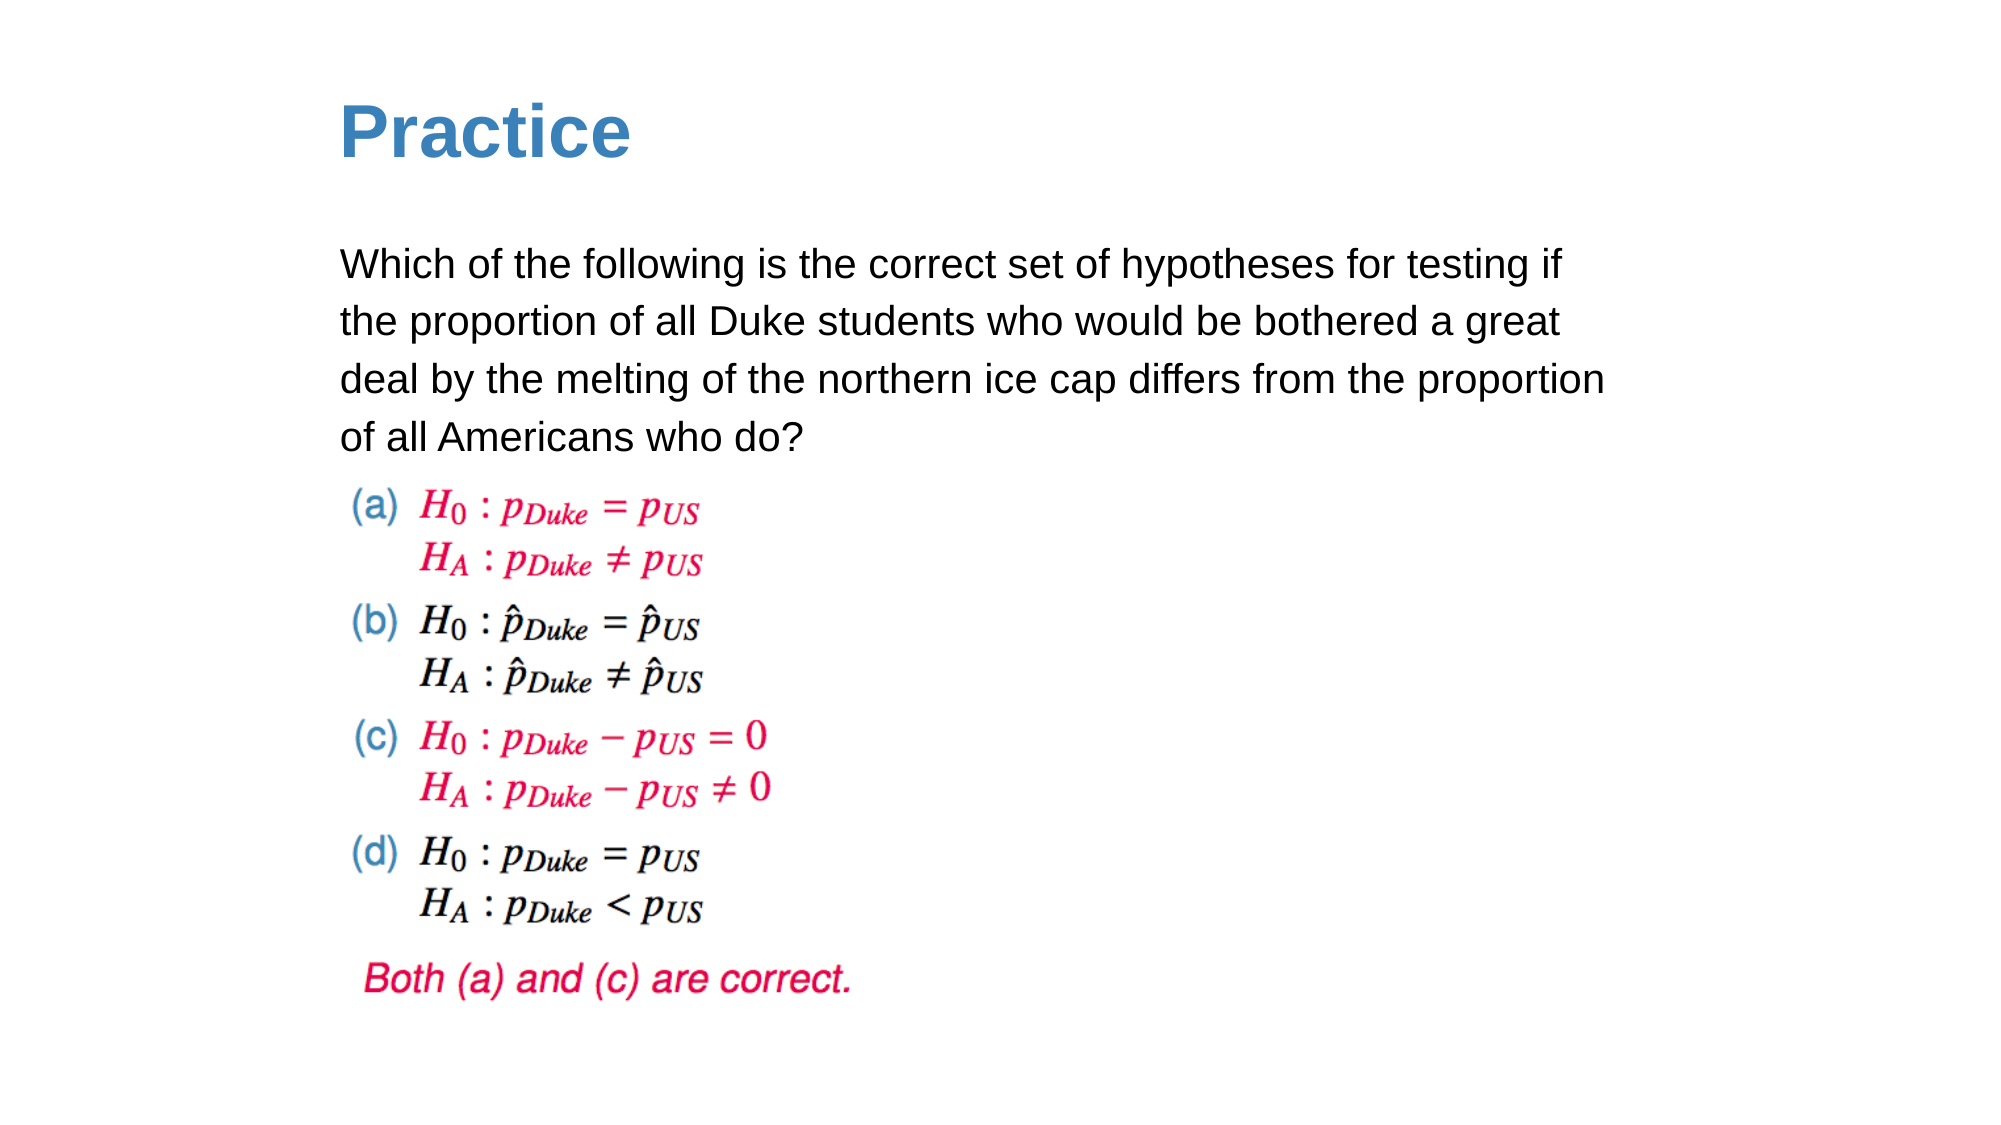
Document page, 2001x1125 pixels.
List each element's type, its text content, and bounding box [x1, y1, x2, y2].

list Which of the following is the correct set of hypotheses for testing if the proportion of all Duke students who would be bothered a great deal by the melting of the northern ice cap differs from the proportion of all Americans who do? [325, 214, 1646, 474]
picture [350, 485, 869, 1016]
title Practice [324, 0, 1675, 188]
